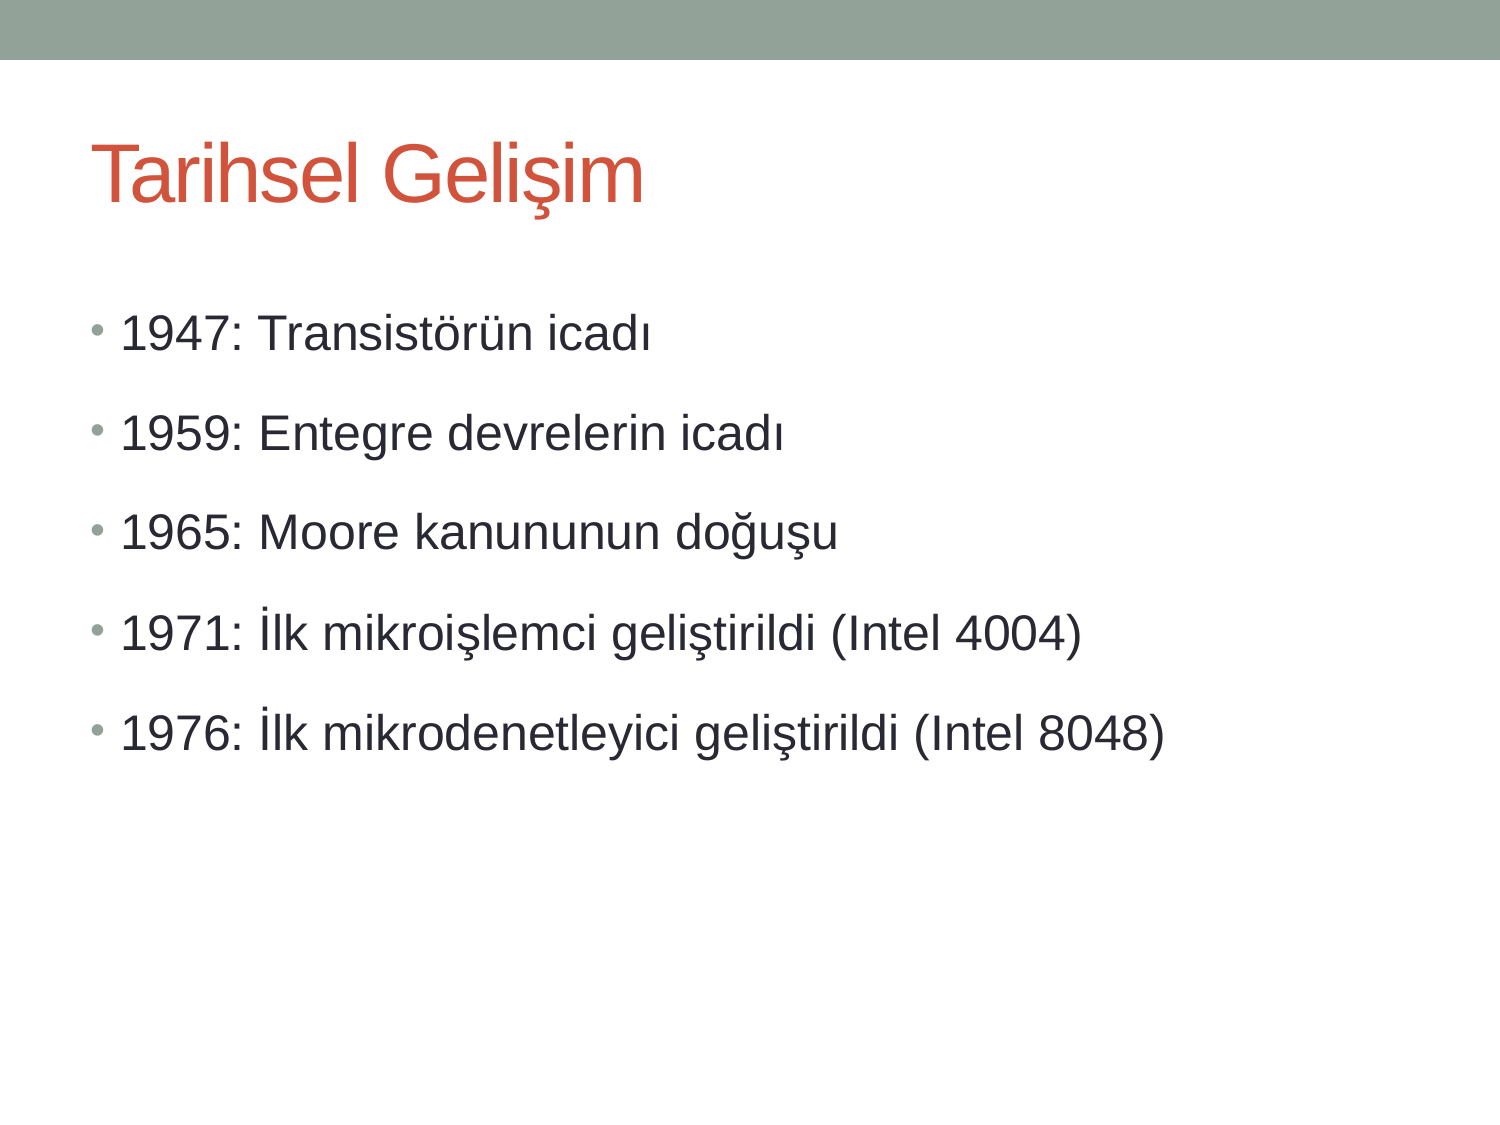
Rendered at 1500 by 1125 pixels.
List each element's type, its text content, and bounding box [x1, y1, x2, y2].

title Tarihsel Gelişim [75, 87, 1425, 250]
list 1947: Transistörün icadı 1959: Entegre devrelerin icadı 1965: Moore kanununun doğuşu 1971: İlk mikroişlemci geliştirildi (Intel 4004) 1976: İlk mikrodenetleyici geliştirildi (Intel 8048) [75, 262, 1425, 1063]
